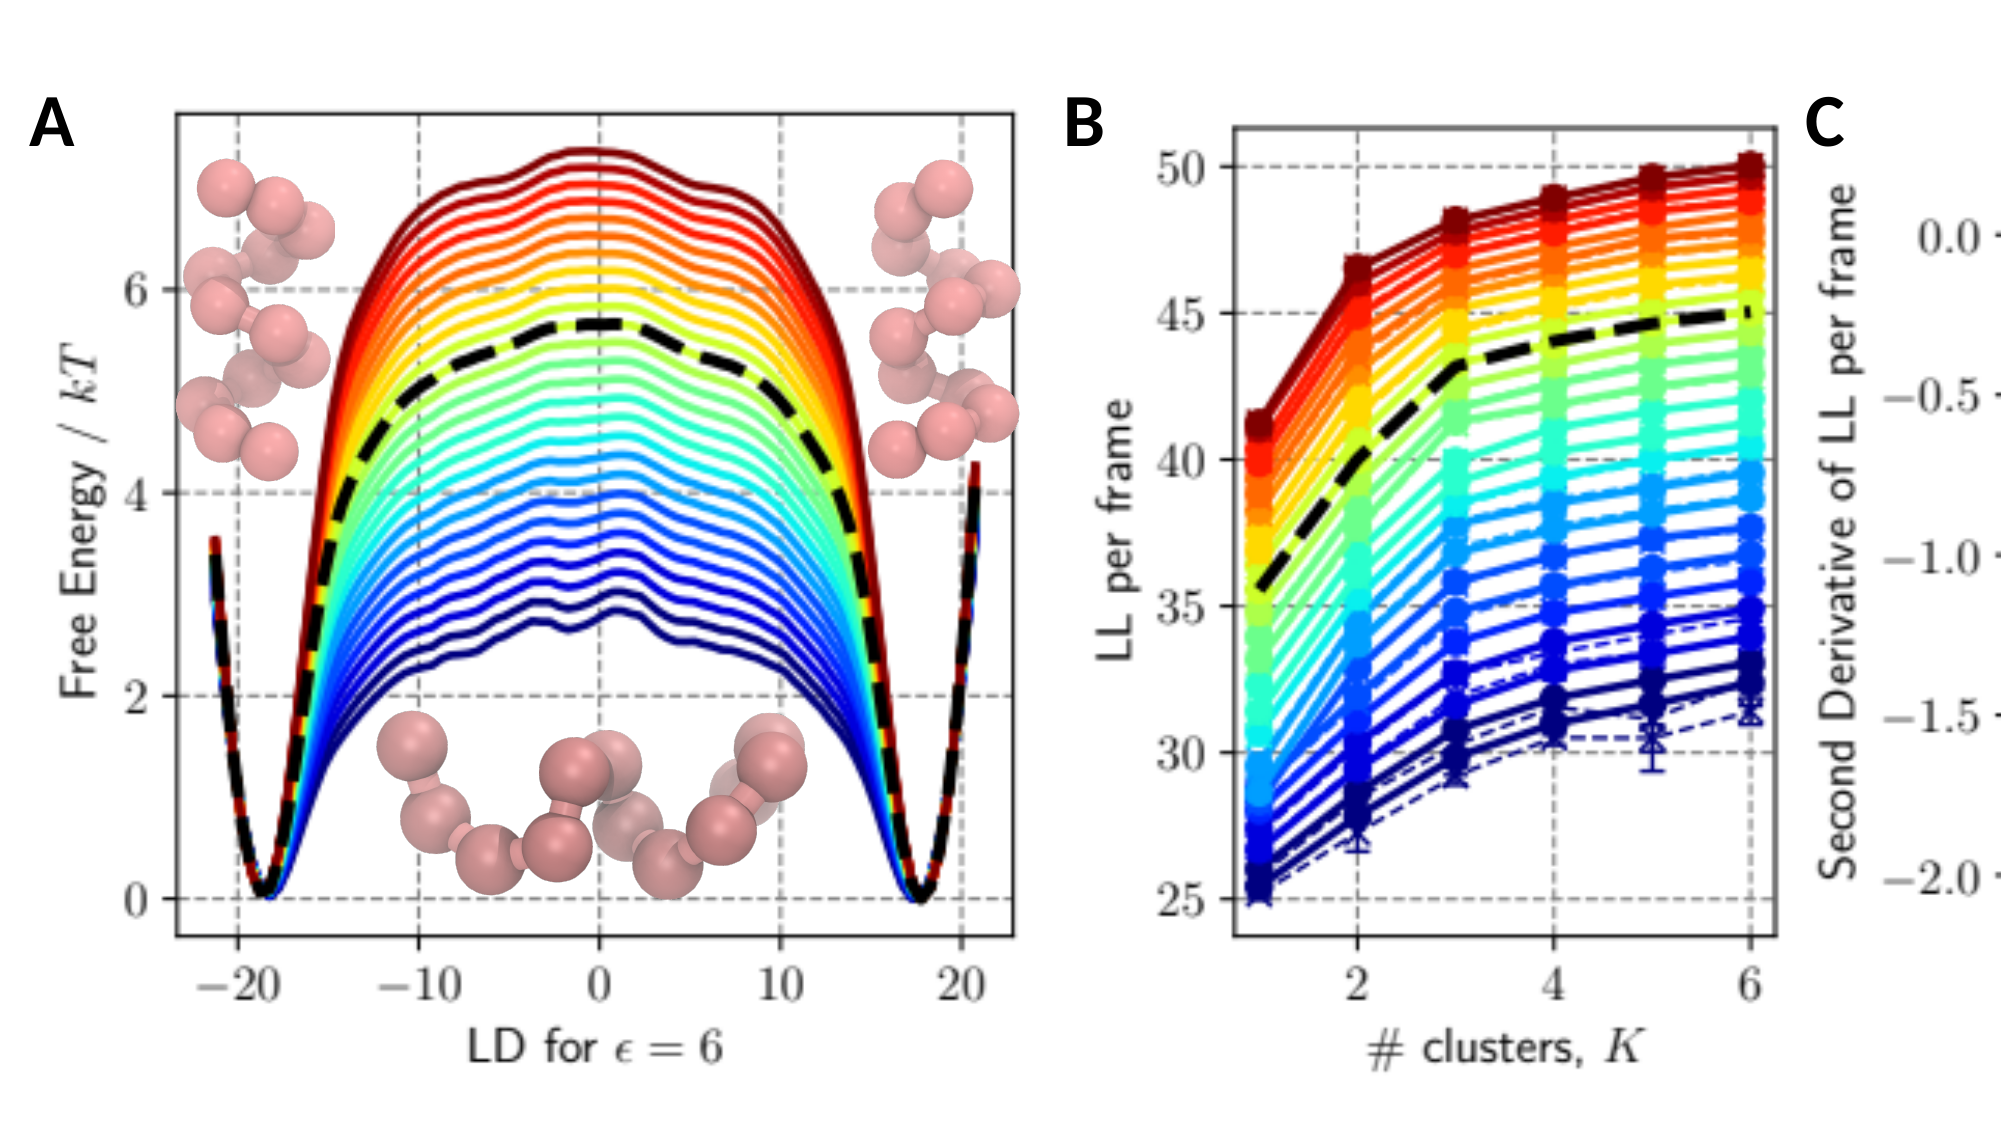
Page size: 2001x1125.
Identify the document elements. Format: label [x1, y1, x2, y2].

text_box [13, 63, 2000, 1110]
